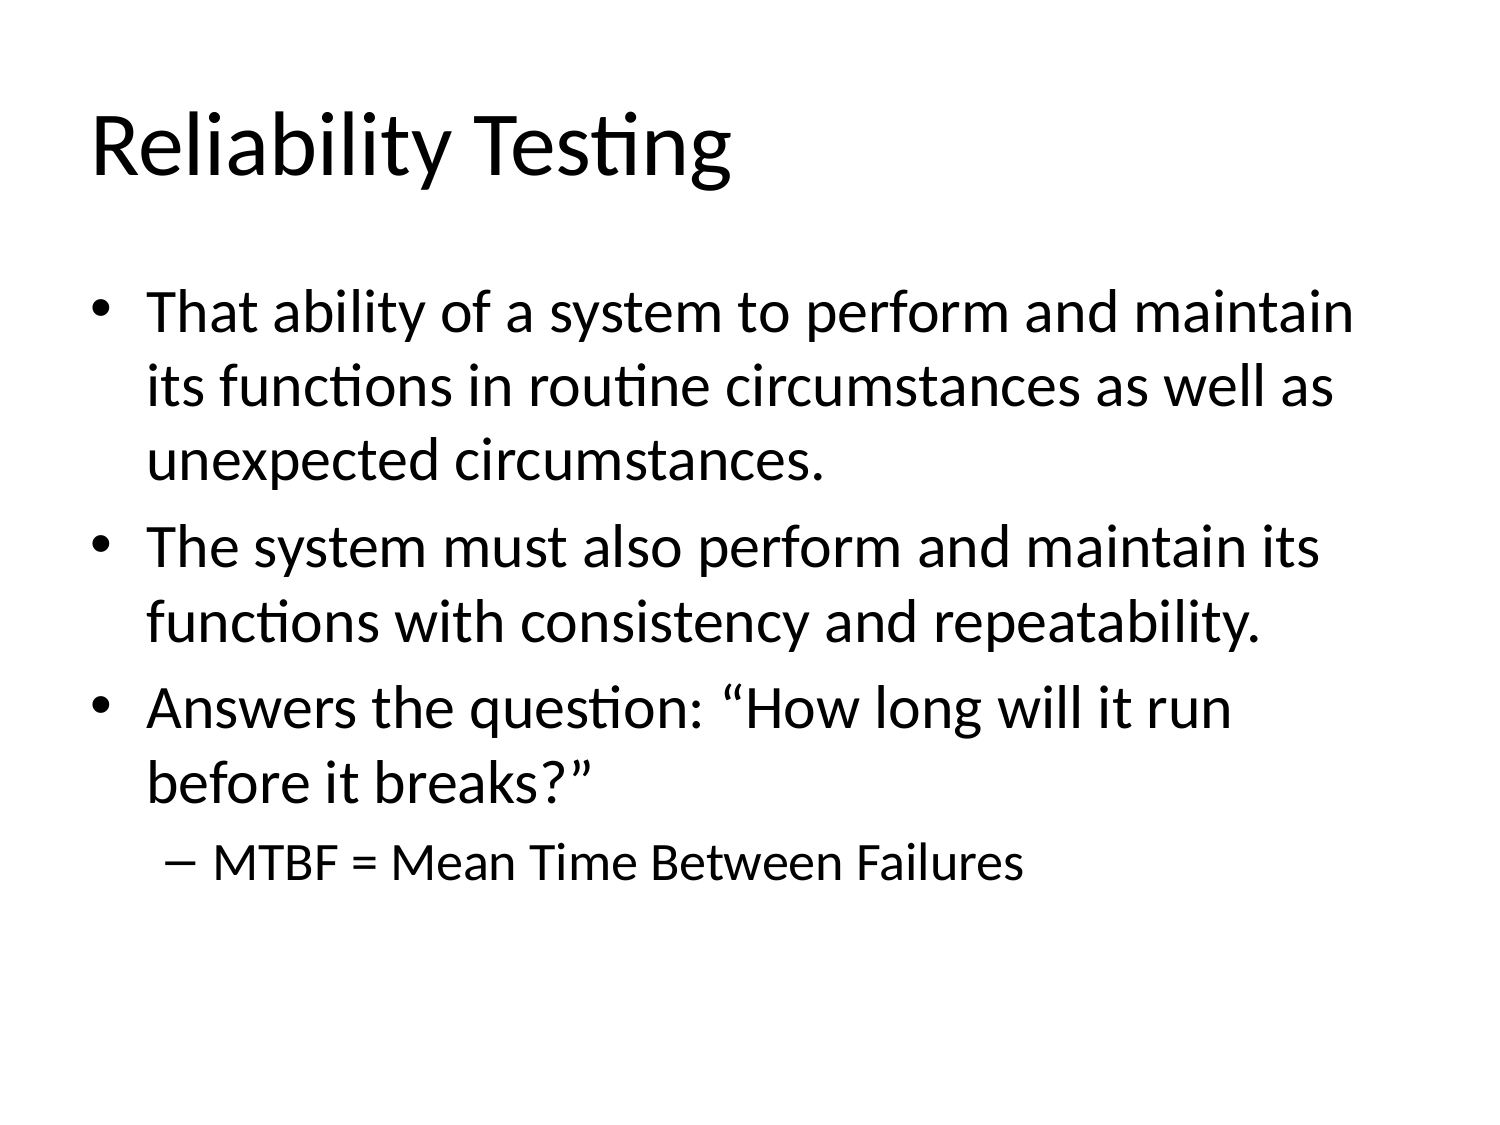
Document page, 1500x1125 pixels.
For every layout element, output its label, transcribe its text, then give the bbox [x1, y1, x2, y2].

title Reliability Testing [75, 45, 1425, 233]
list That ability of a system to perform and maintain its functions in routine circumstances as well as unexpected circumstances. The system must also perform and maintain its functions with consistency and repeatability. Answers the question: “How long will it run before it breaks?” MTBF = Mean Time Between Failures [75, 262, 1425, 1005]
